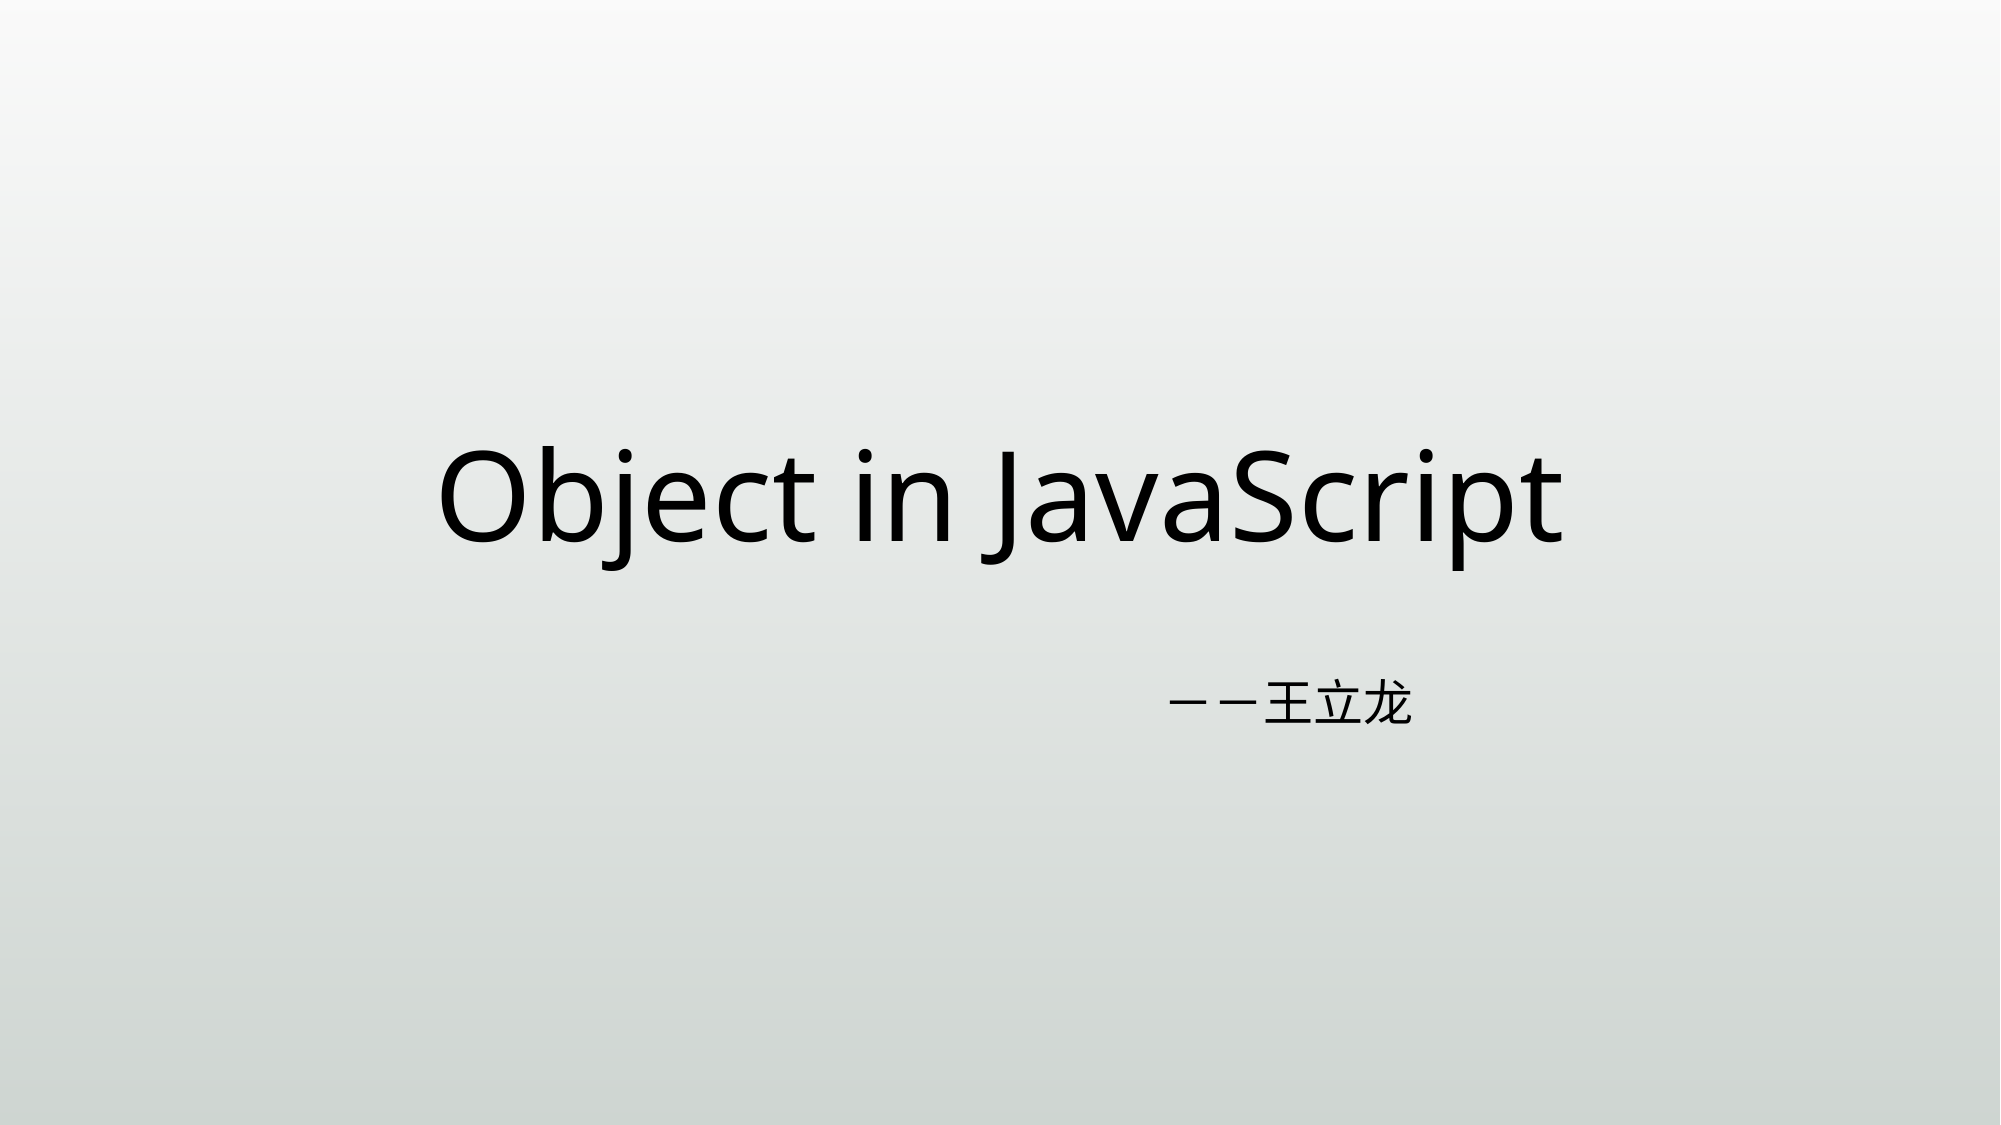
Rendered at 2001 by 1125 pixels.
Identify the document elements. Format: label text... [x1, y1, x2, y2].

title Object in JavaScript [249, 184, 1750, 576]
subtitle －－王立龙 [858, 670, 1429, 942]
